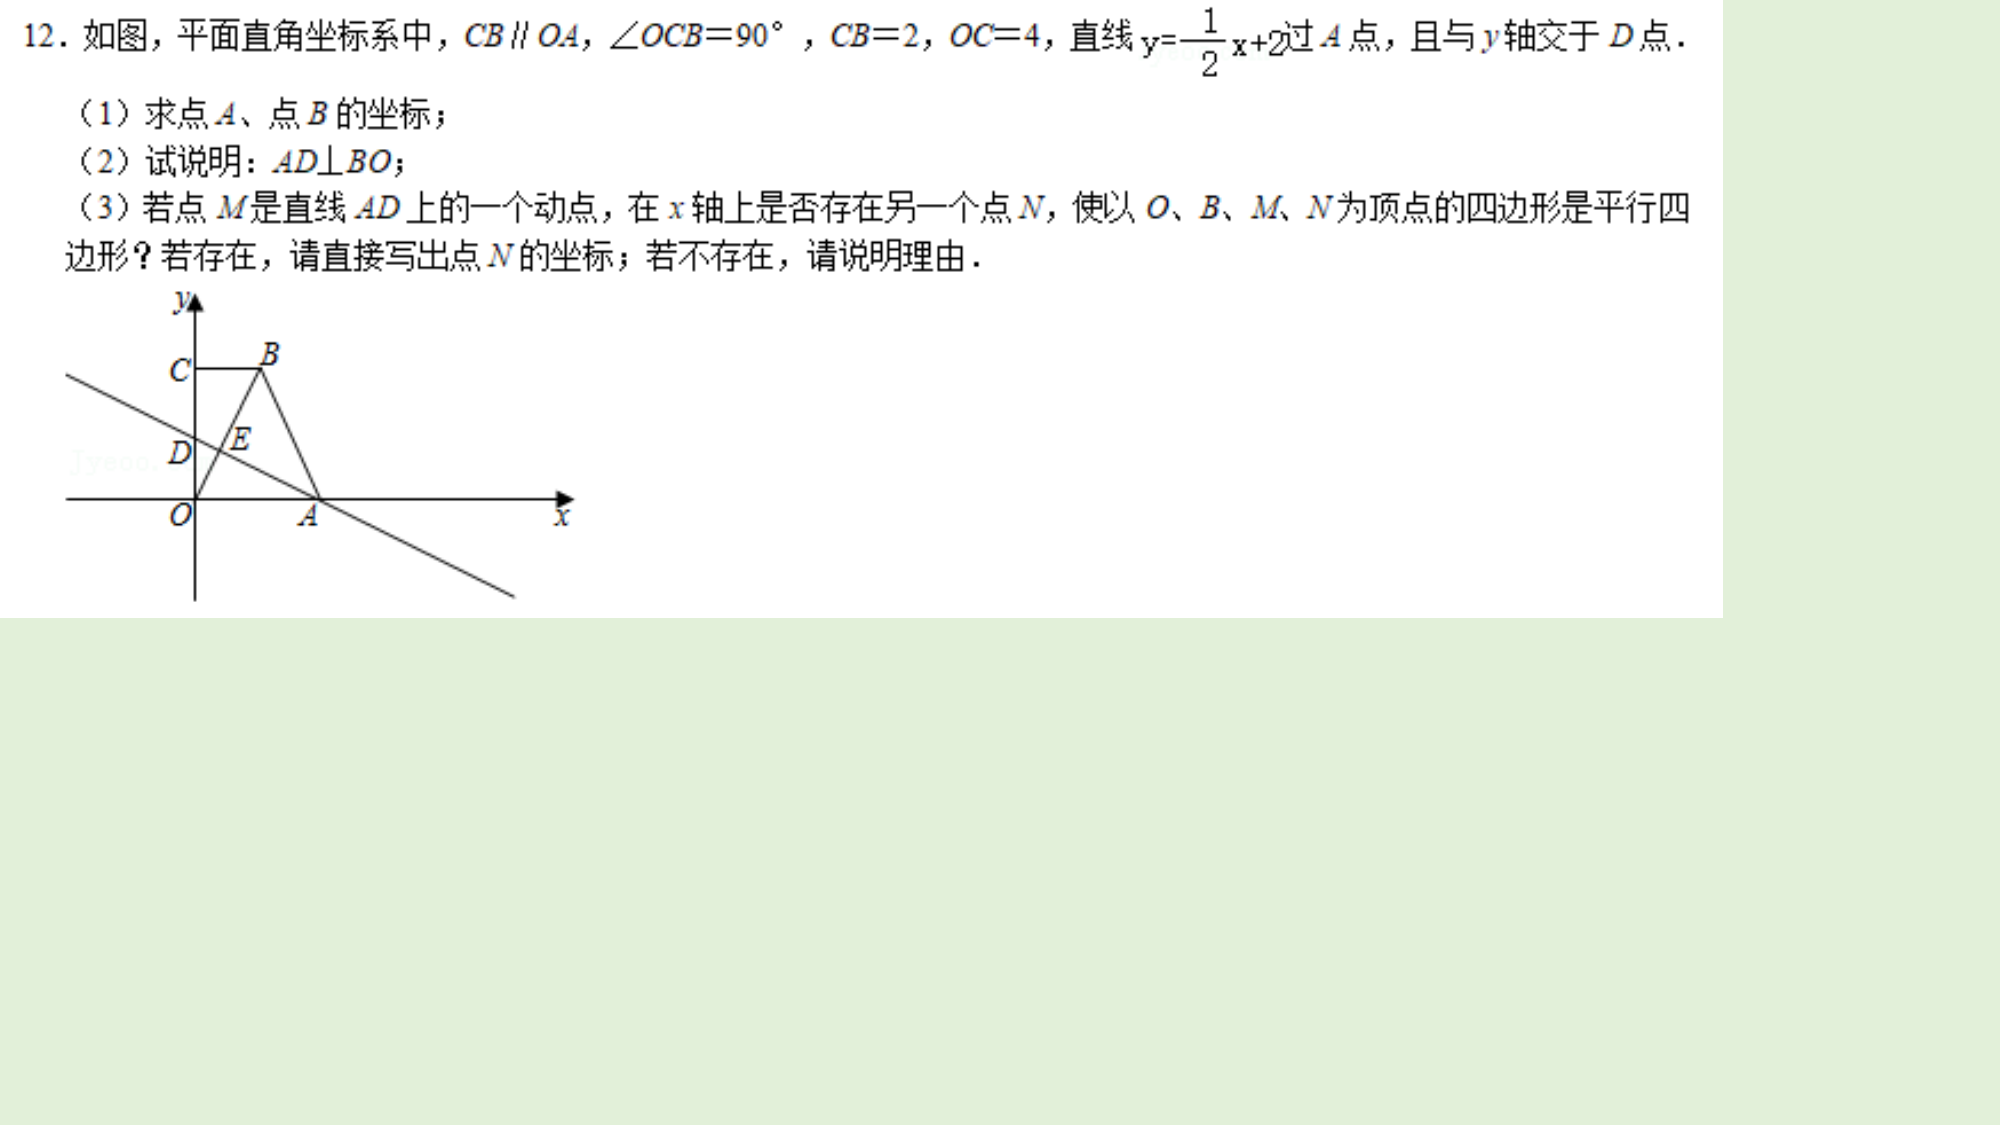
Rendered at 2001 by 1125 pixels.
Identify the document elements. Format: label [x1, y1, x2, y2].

picture [0, 0, 1723, 618]
